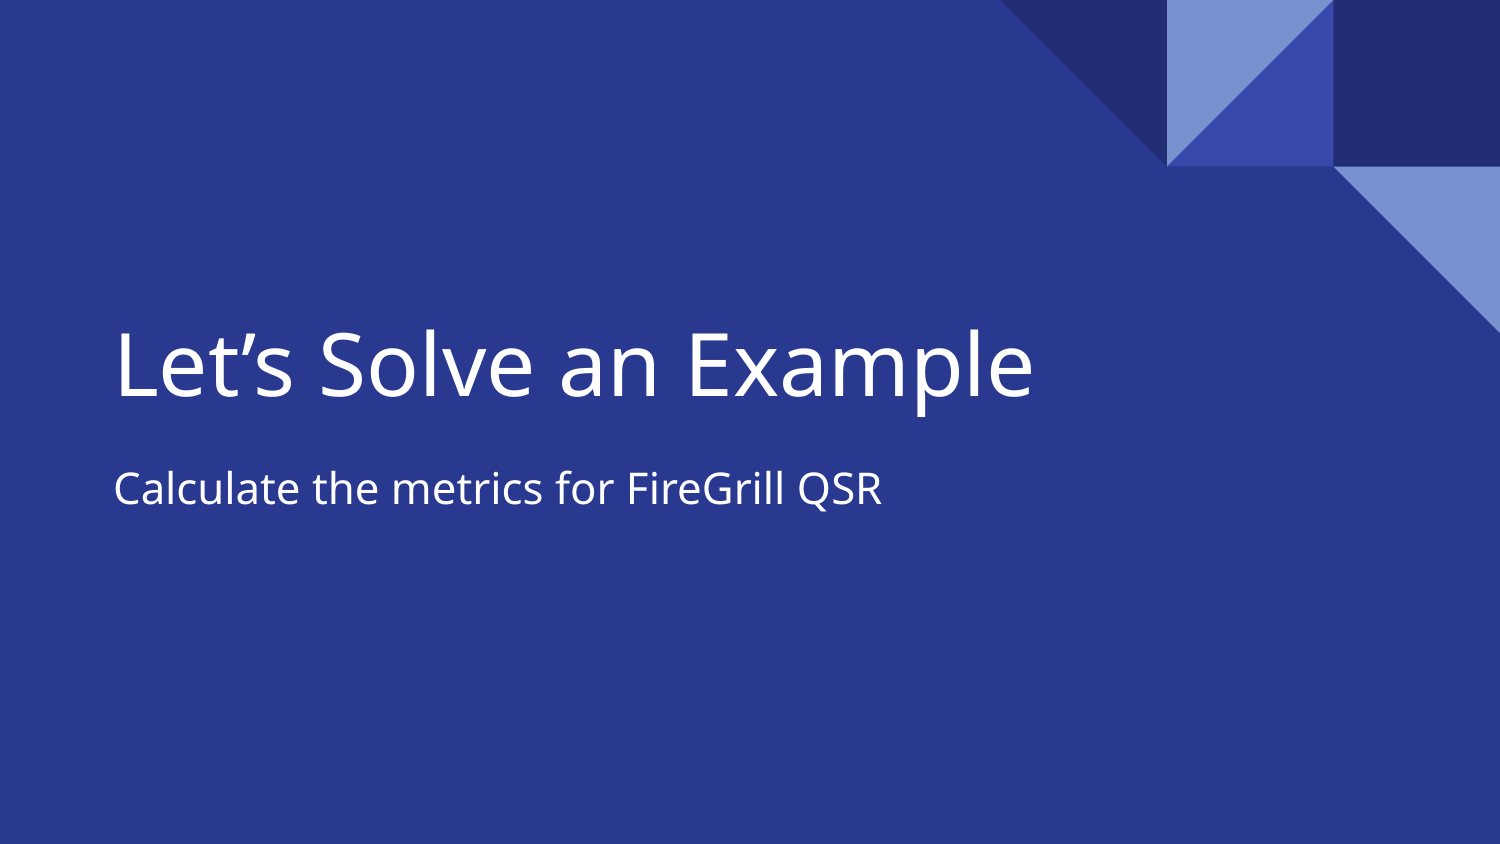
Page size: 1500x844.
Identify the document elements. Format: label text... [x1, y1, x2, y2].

subtitle Calculate the metrics for FireGrill QSR [98, 445, 1447, 517]
title Let’s Solve an Example [98, 291, 1447, 429]
